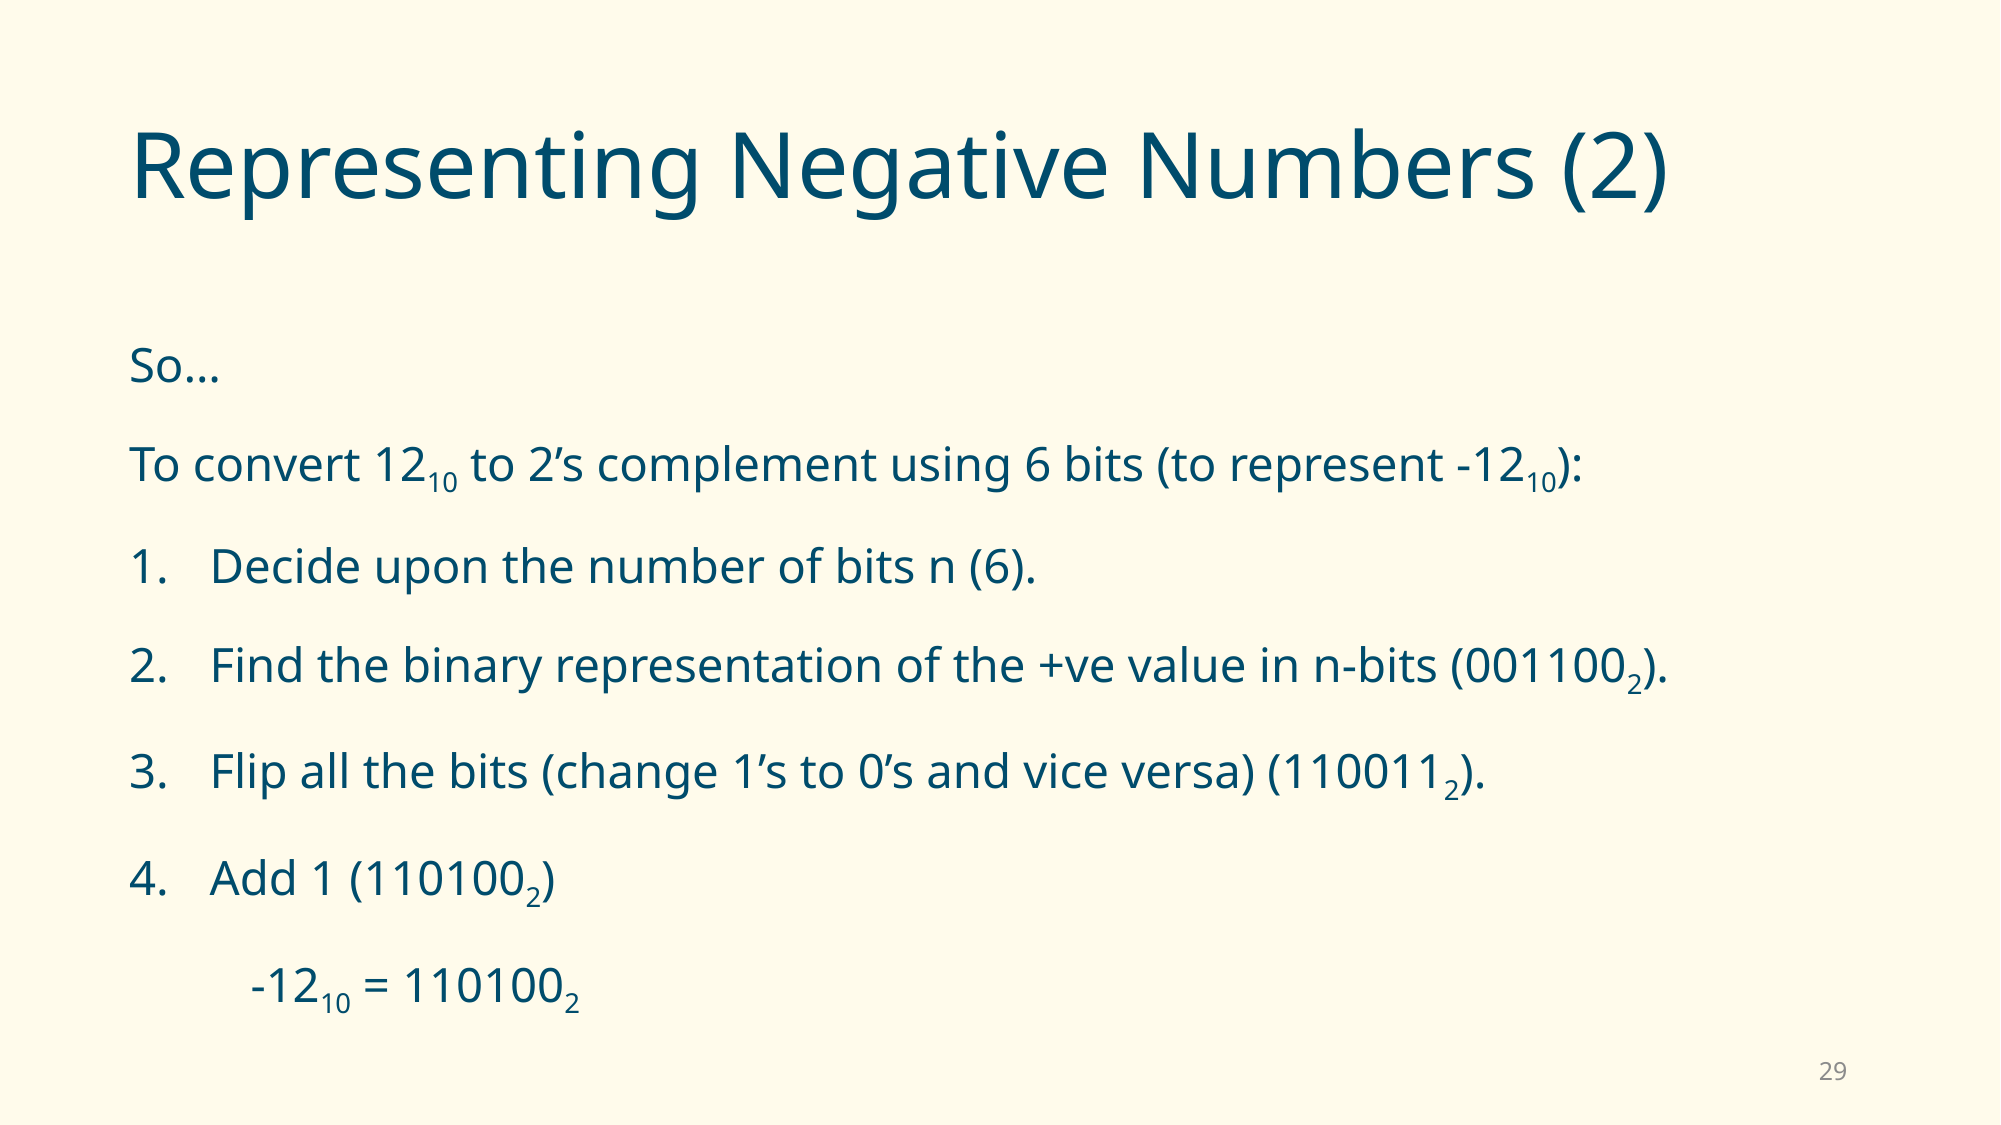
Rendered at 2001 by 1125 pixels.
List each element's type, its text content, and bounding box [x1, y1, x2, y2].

slide_number 29 [1412, 1042, 1863, 1103]
title Representing Negative Numbers (2) [114, 59, 1886, 278]
list So… To convert 1210 to 2’s complement using 6 bits (to represent -1210): Decide upon the number of bits n (6). Find the binary representation of the +ve value in n-bits (0011002). Flip all the bits (change 1’s to 0’s and vice versa) (1100112). Add 1 (1101002) -1210 = 1101002 [114, 299, 1886, 1037]
